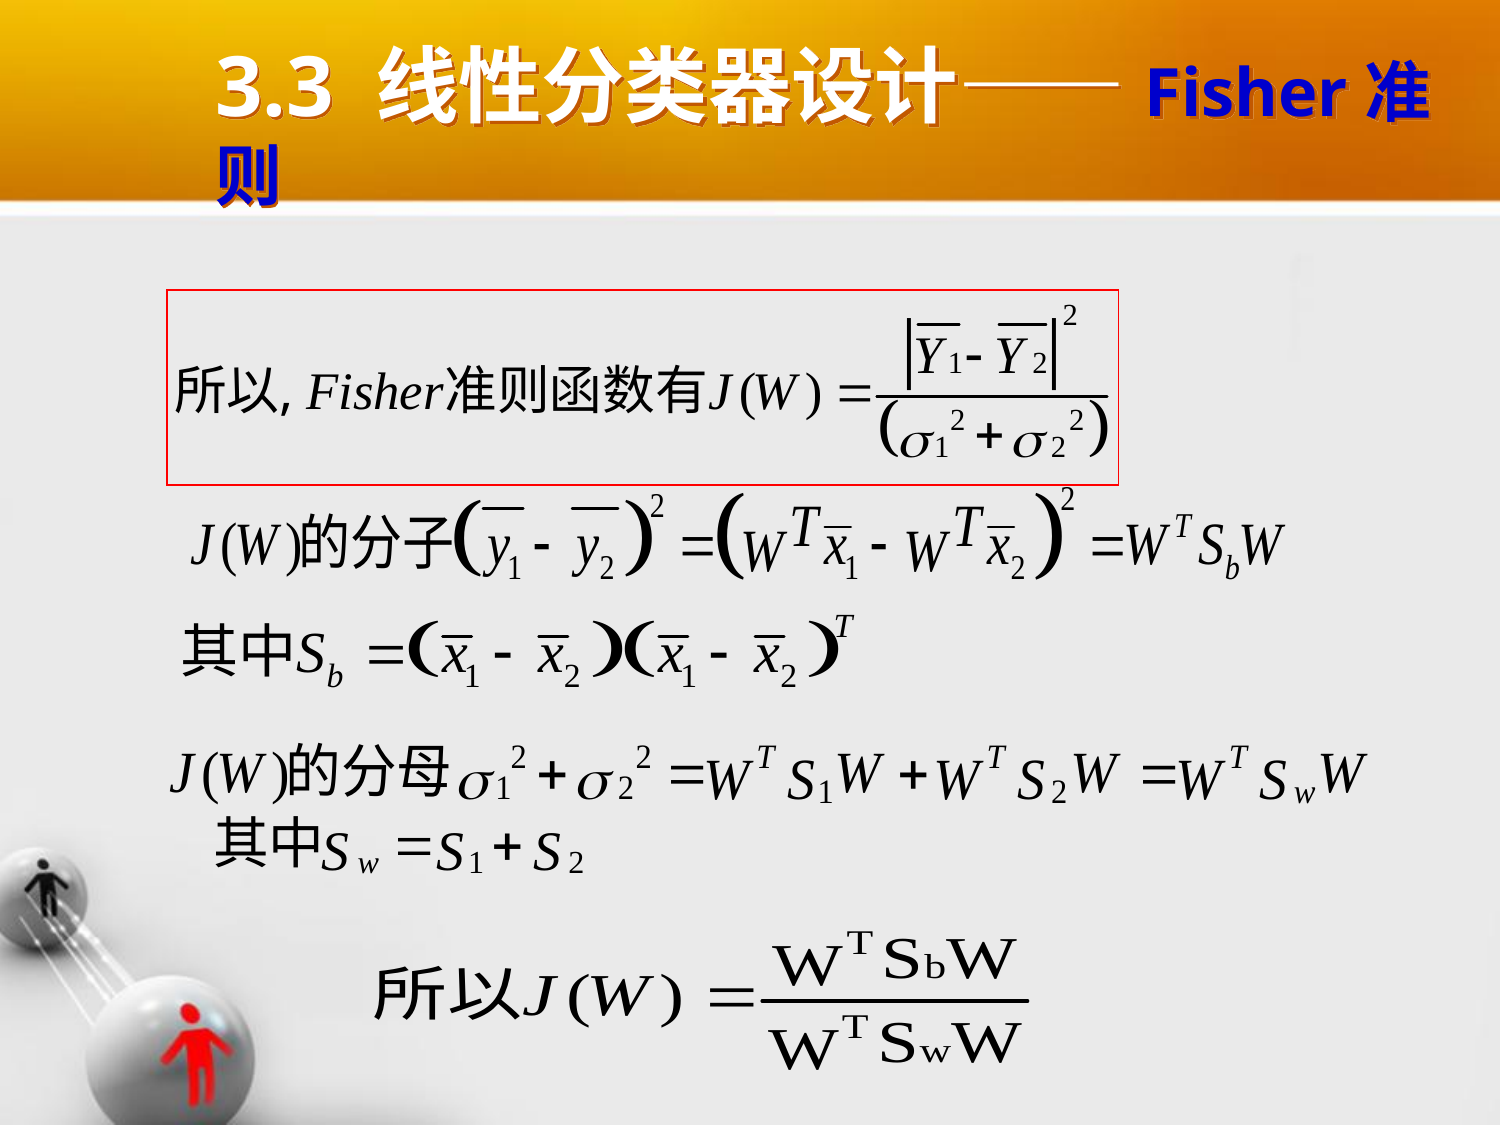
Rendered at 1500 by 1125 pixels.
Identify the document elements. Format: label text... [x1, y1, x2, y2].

picture [0, 0, 1500, 1125]
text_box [158, 728, 1384, 817]
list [206, 807, 597, 888]
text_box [363, 916, 1046, 1085]
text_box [167, 290, 1118, 485]
title 3.3 线性分类器设计——Fisher准则 [200, 62, 1475, 185]
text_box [172, 599, 868, 707]
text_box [179, 473, 1300, 615]
